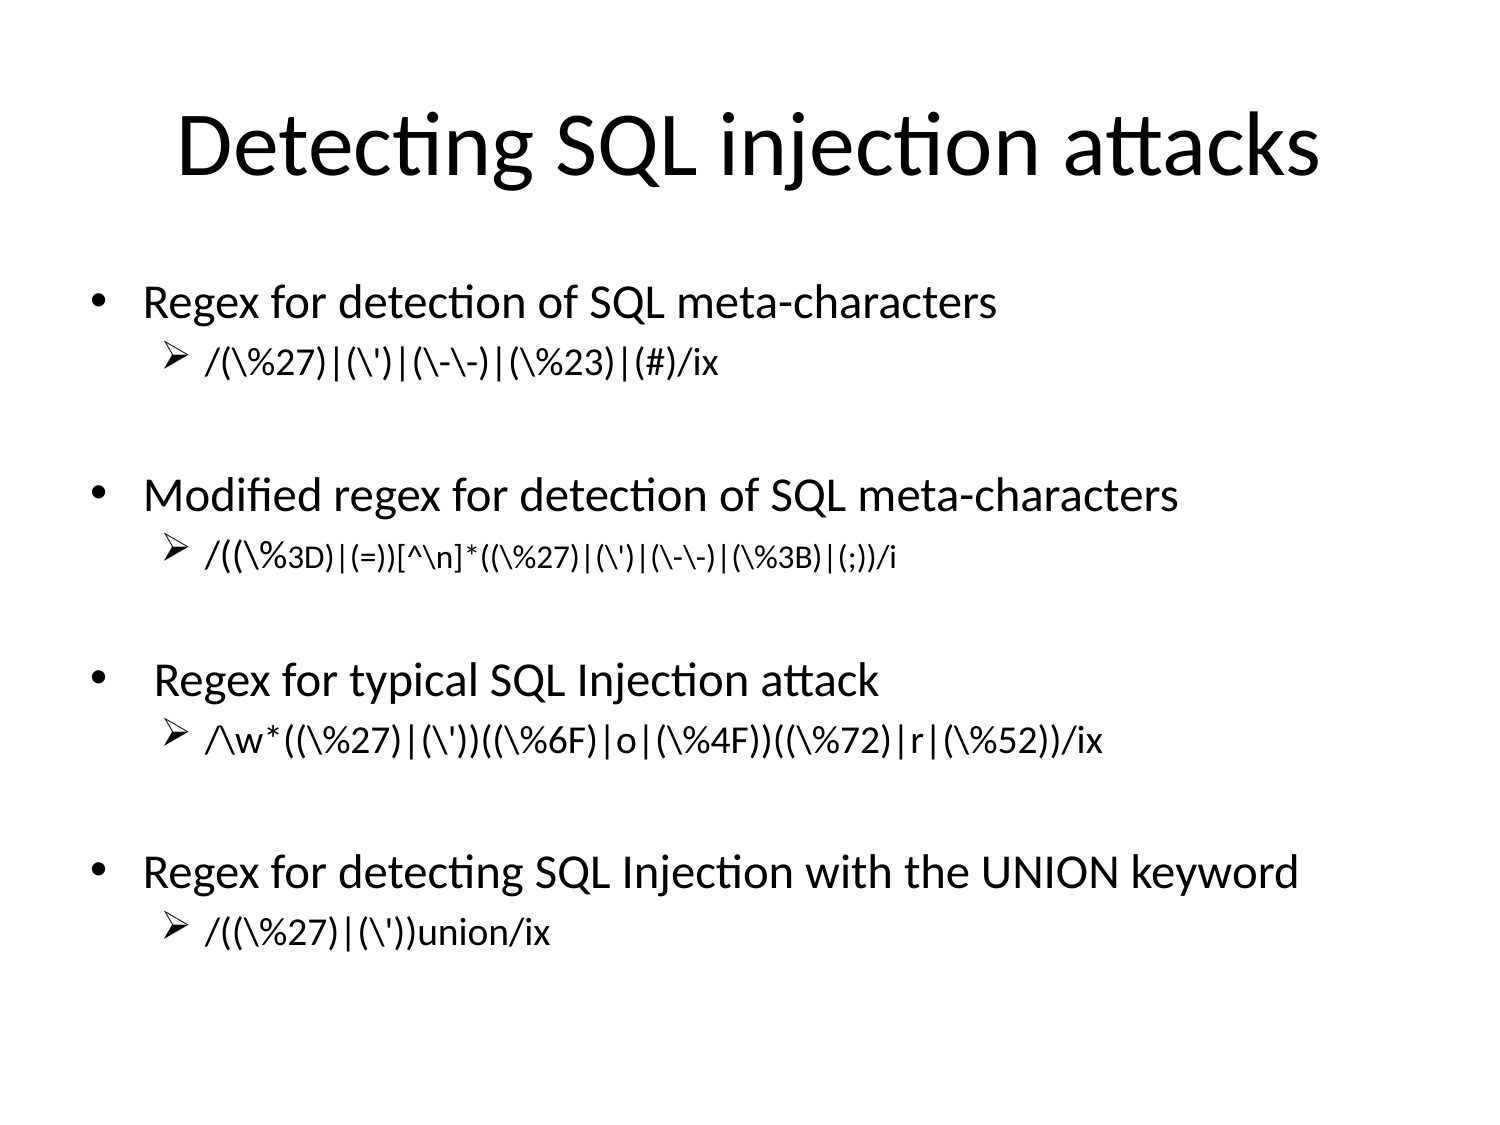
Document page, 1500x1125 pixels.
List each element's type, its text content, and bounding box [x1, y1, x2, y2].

list Regex for detection of SQL meta-characters /(\%27)|(\')|(\-\-)|(\%23)|(#)/ix Modified regex for detection of SQL meta-characters /((\%3D)|(=))[^\n]*((\%27)|(\')|(\-\-)|(\%3B)|(;))/i Regex for typical SQL Injection attack /\w*((\%27)|(\'))((\%6F)|o|(\%4F))((\%72)|r|(\%52))/ix Regex for detecting SQL Injection with the UNION keyword /((\%27)|(\'))union/ix [75, 262, 1471, 965]
title Detecting SQL injection attacks [75, 45, 1425, 233]
